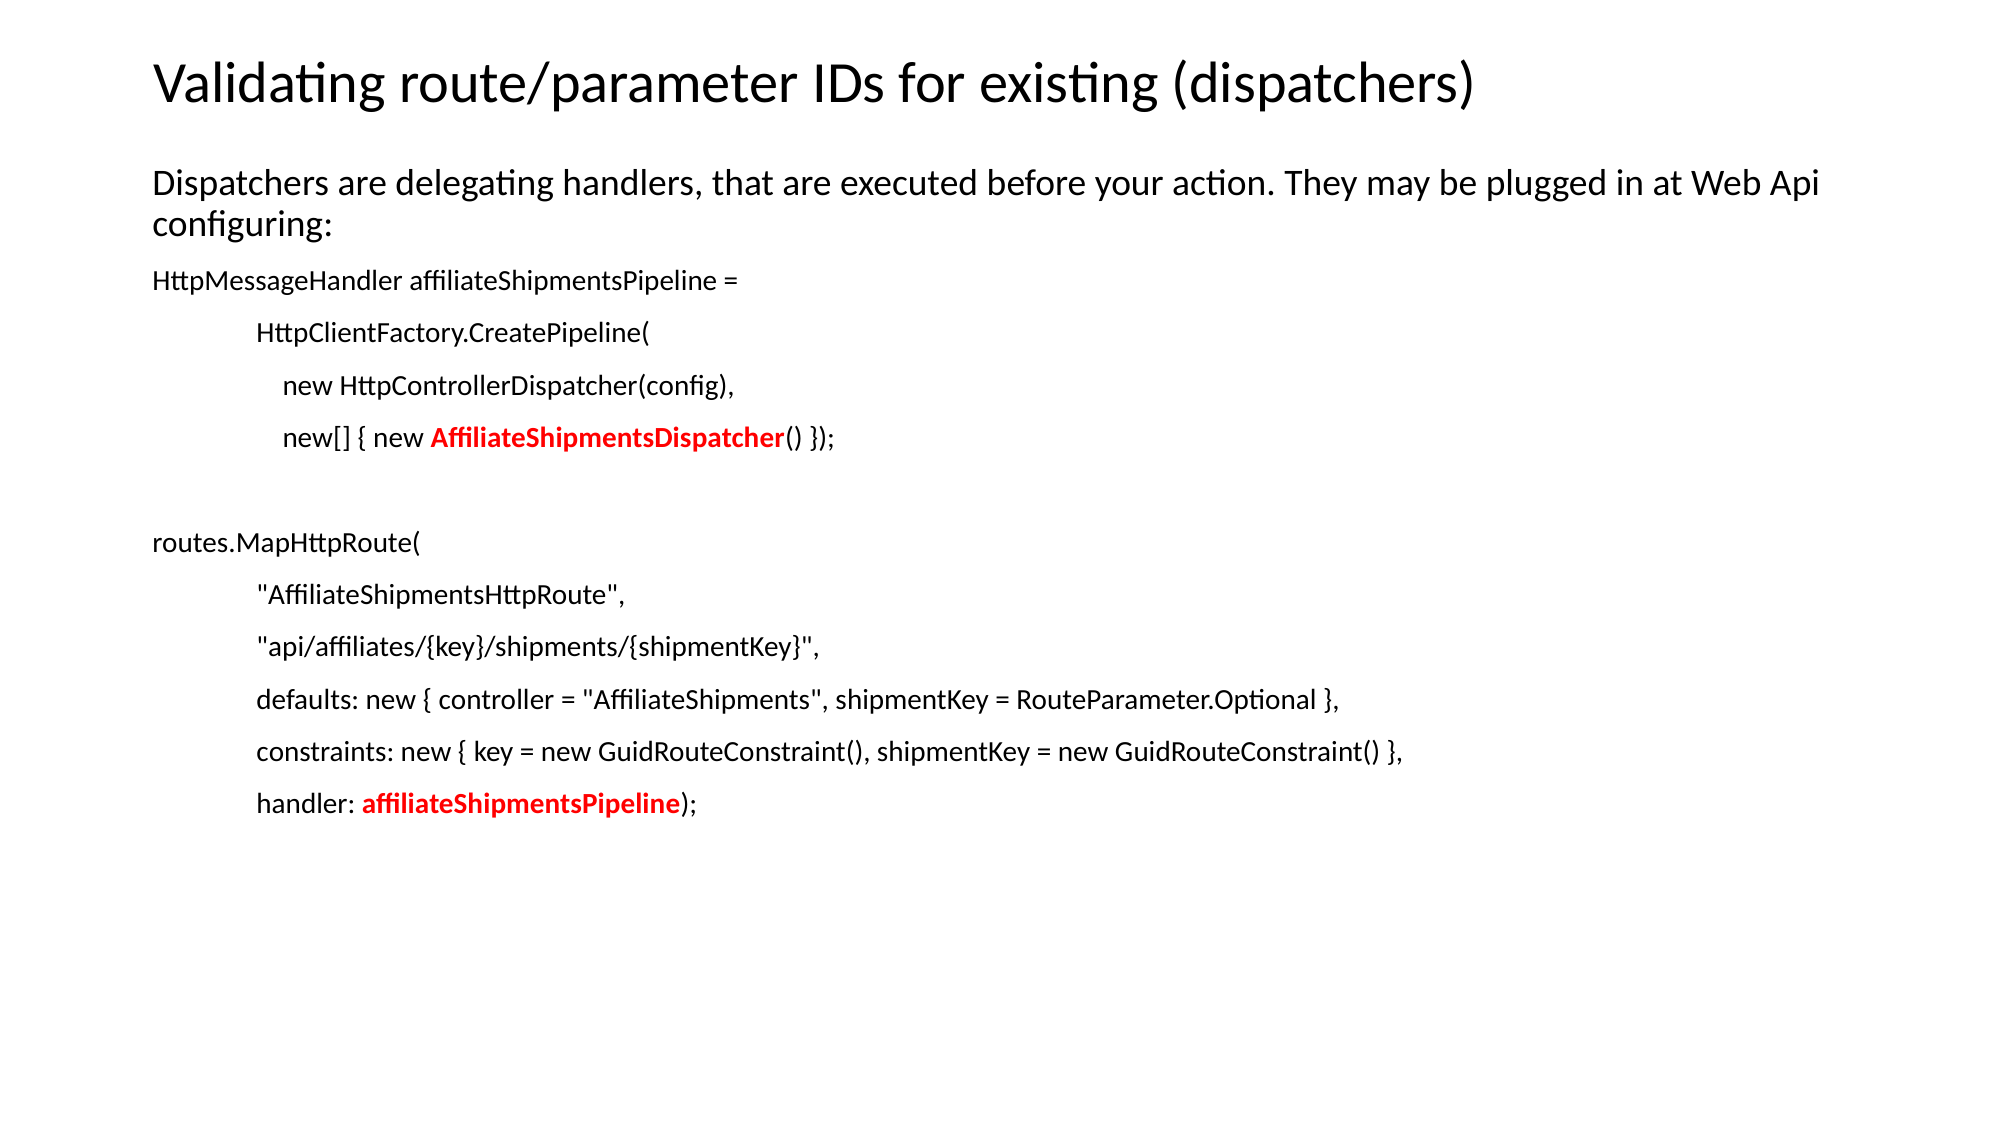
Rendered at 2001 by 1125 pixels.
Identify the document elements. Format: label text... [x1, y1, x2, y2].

text_box Validating route/parameter IDs for existing (dispatchers) [138, 36, 1863, 122]
list Dispatchers are delegating handlers, that are executed before your action. They may be plugged in at Web Api configuring: HttpMessageHandler affiliateShipmentsPipeline = HttpClientFactory.CreatePipeline( new HttpControllerDispatcher(config), new[] { new AffiliateShipmentsDispatcher() }); routes.MapHttpRoute( "AffiliateShipmentsHttpRoute", "api/affiliates/{key}/shipments/{shipmentKey}", defaults: new { controller = "AffiliateShipments", shipmentKey = RouteParameter.Optional }, constraints: new { key = new GuidRouteConstraint(), shipmentKey = new GuidRouteConstraint() }, handler: affiliateShipmentsPipeline); [137, 155, 1863, 1053]
